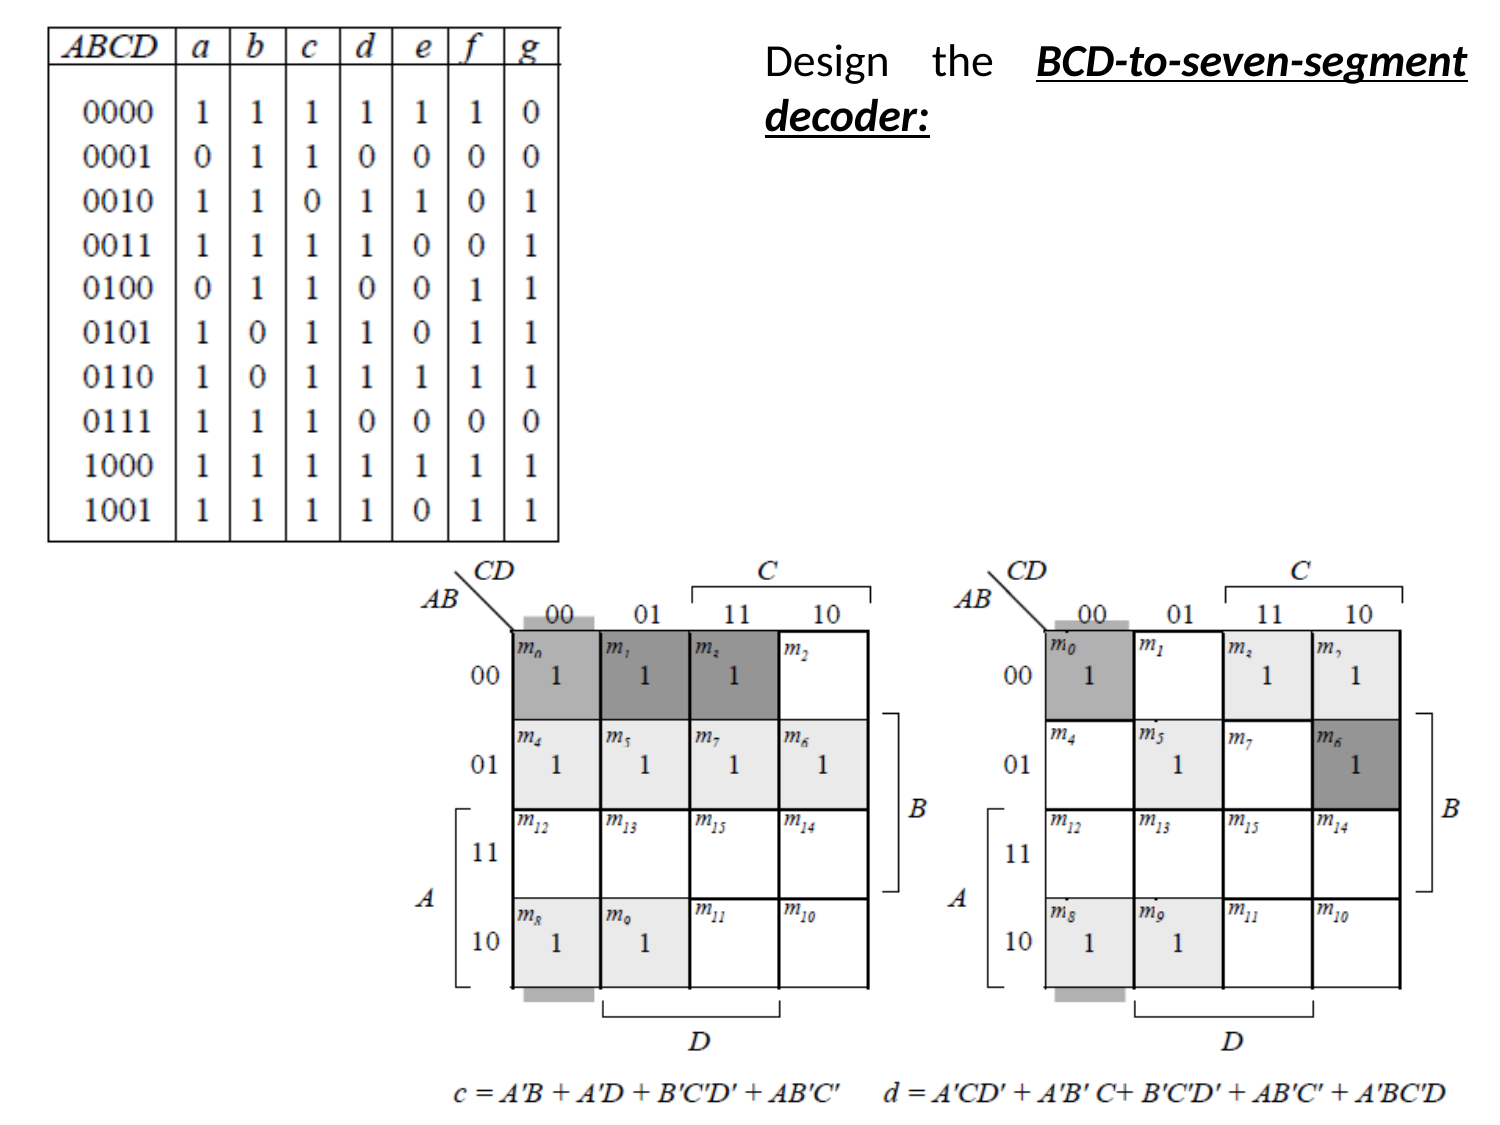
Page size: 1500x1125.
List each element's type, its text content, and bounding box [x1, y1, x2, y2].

picture [17, 4, 1477, 1115]
text_box Design the BCD-to-seven-segment decoder: [750, 23, 1483, 149]
